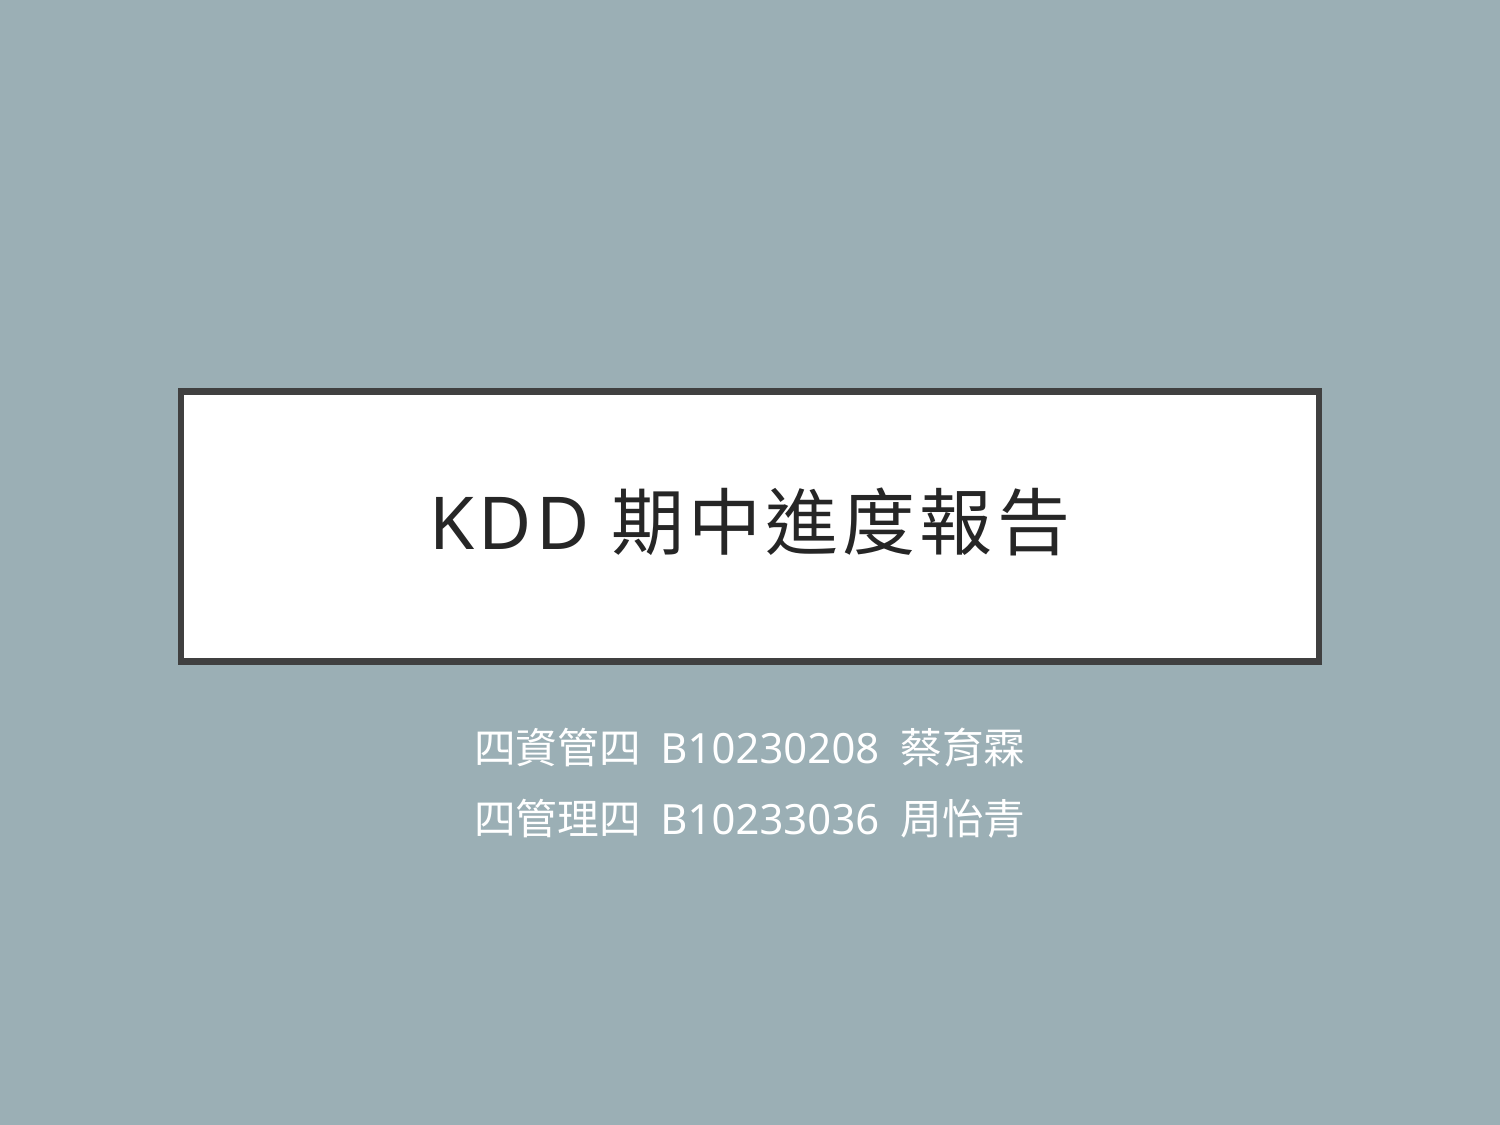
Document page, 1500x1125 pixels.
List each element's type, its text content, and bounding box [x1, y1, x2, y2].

title KDD期中進度報告 [178, 388, 1322, 665]
subtitle 四資管四 B10230208 蔡育霖 四管理四 B10233036 周怡青 [331, 713, 1169, 918]
